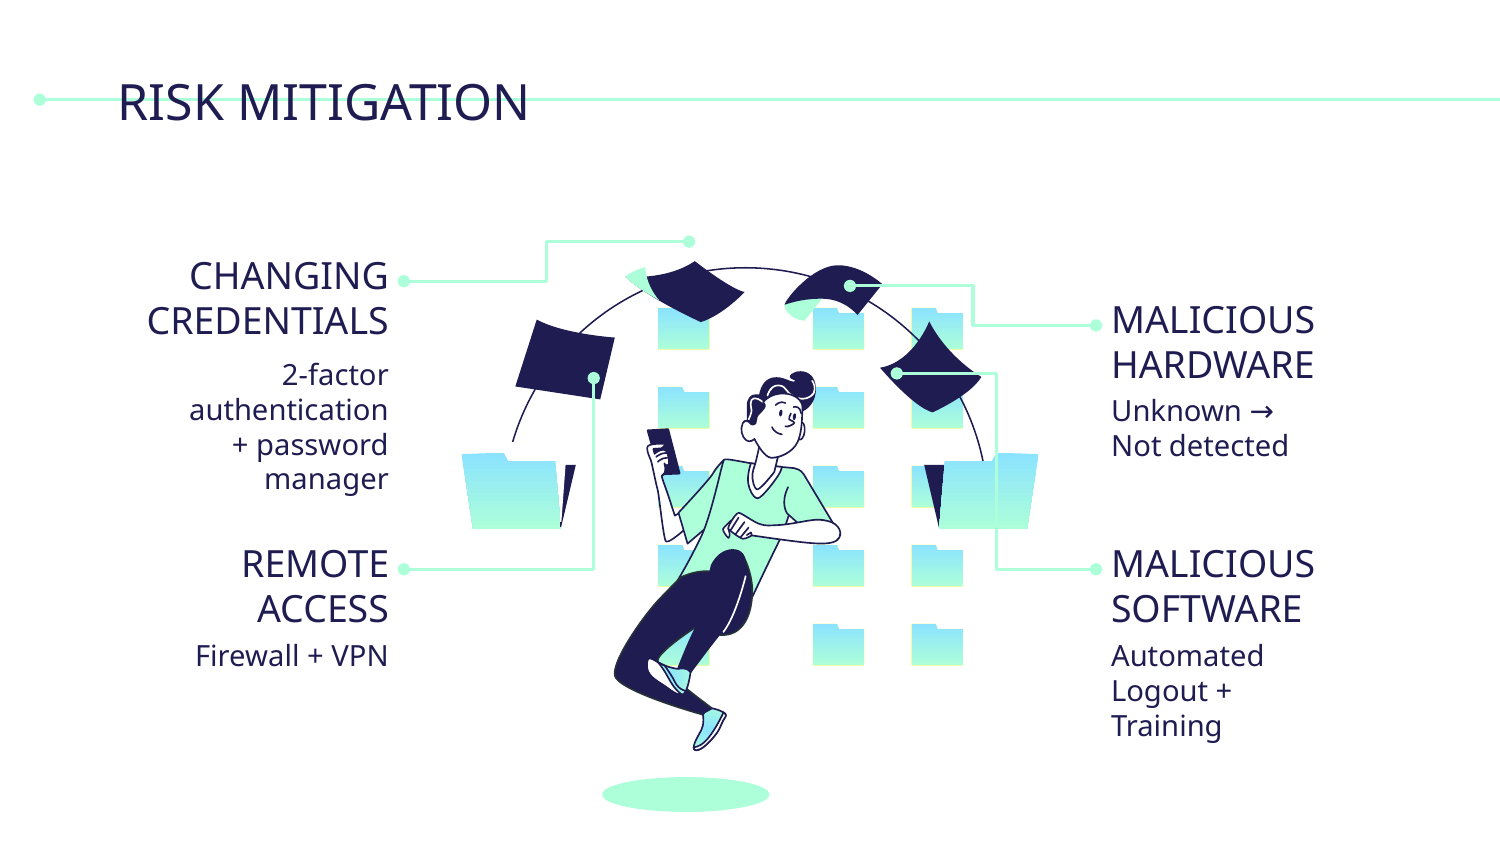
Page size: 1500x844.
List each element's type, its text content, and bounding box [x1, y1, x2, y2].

list Unknown → Not detected [1100, 377, 1338, 467]
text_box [461, 260, 1039, 813]
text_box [896, 373, 1097, 570]
list Firewall + VPN [162, 621, 404, 711]
title MALICIOUS HARDWARE [1096, 281, 1393, 370]
list 2-factor authentication + password manager [162, 341, 404, 430]
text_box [403, 241, 690, 282]
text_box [403, 377, 594, 570]
list Automated Logout + Training [1096, 621, 1338, 711]
title REMOTE ACCESS [107, 525, 404, 614]
title MALICIOUS SOFTWARE [1096, 525, 1393, 614]
title RISK MITIGATION [102, 55, 1101, 144]
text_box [849, 285, 1097, 326]
title CHANGING CREDENTIALS [107, 236, 404, 326]
